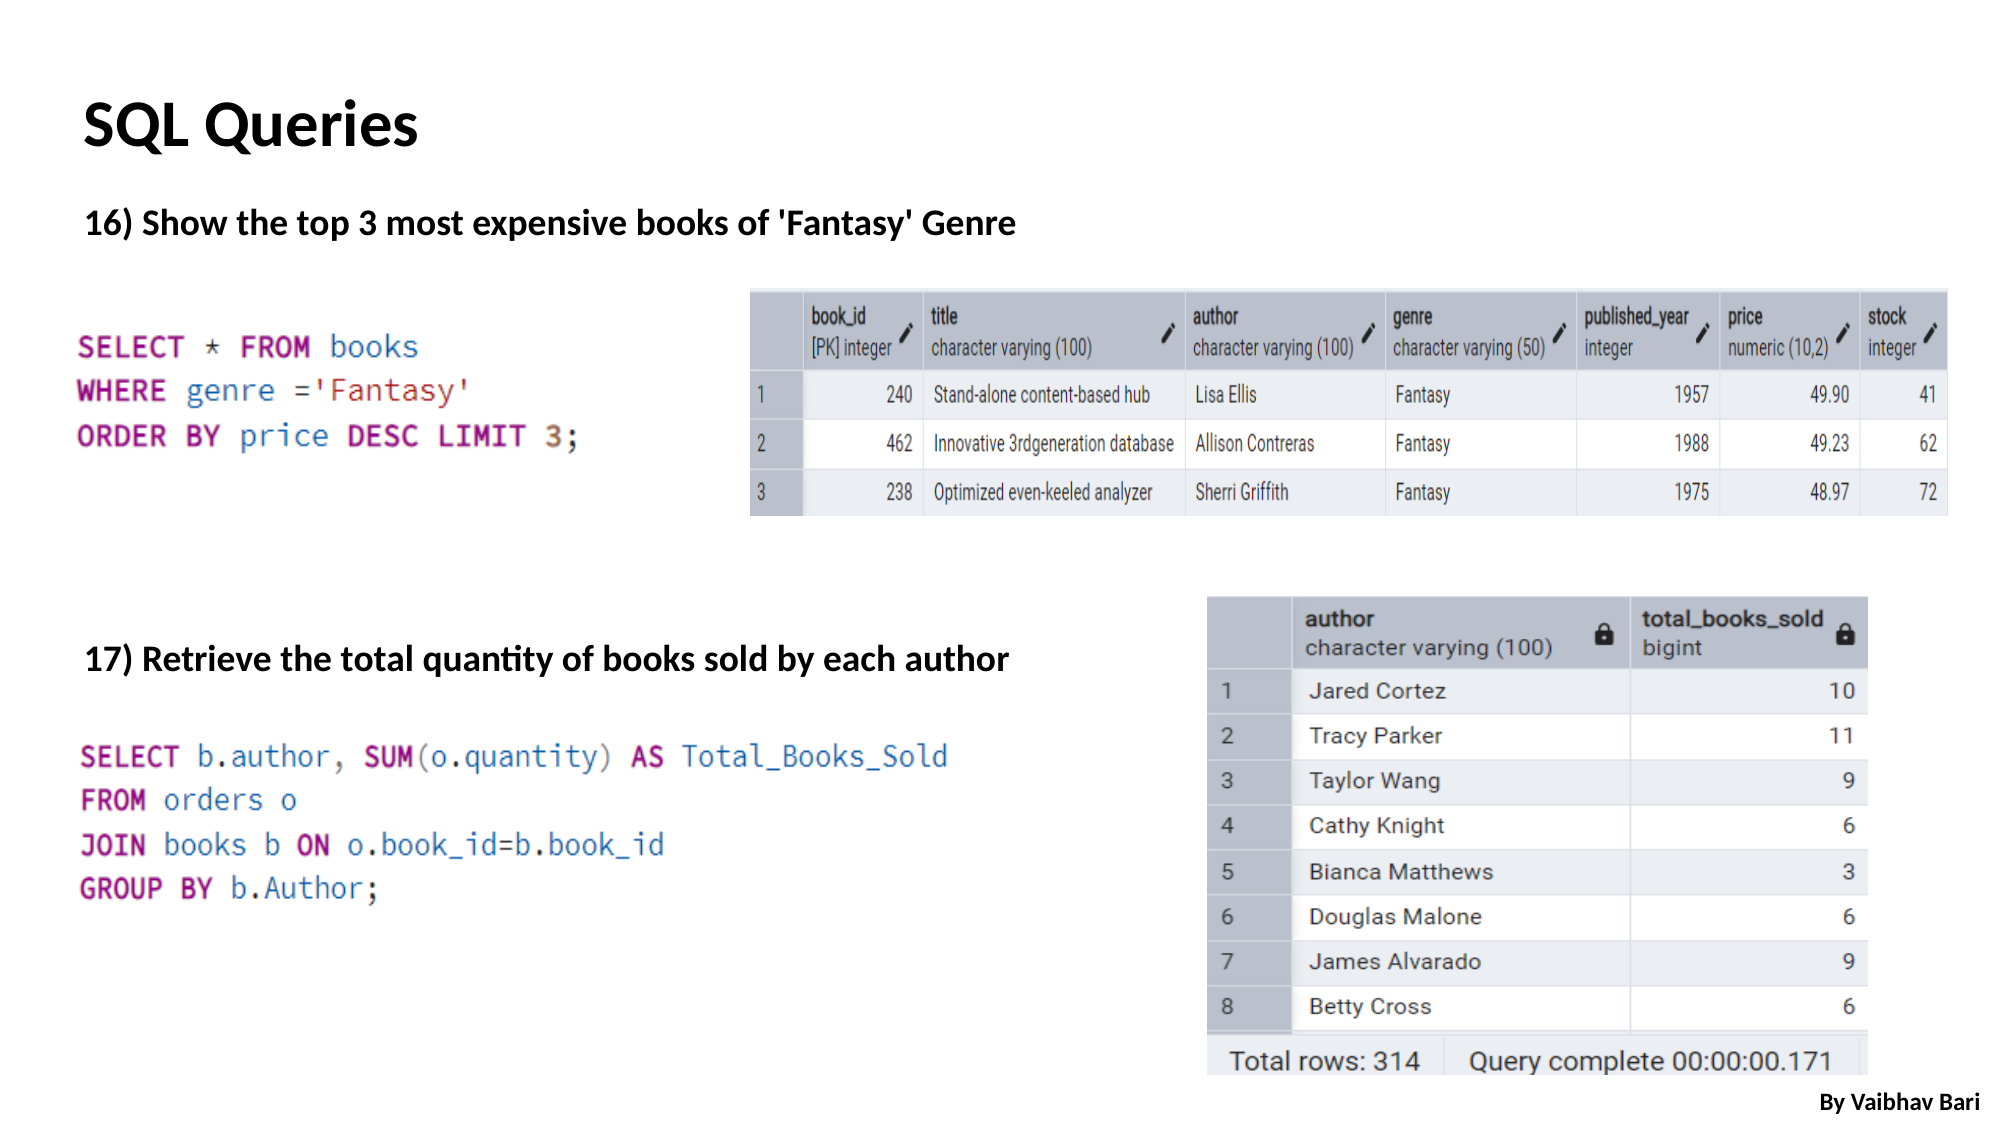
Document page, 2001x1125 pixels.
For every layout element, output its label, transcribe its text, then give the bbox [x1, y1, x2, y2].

text_box 16) Show the top 3 most expensive books of 'Fantasy' Genre [69, 190, 1208, 251]
picture [1207, 596, 1868, 1075]
text_box 17) Retrieve the total quantity of books sold by each author [69, 626, 1069, 687]
text_box By Vaibhav Bari [1804, 1078, 2000, 1123]
picture [69, 305, 695, 499]
text_box SQL Queries [69, 72, 472, 167]
picture [69, 713, 1028, 935]
picture [749, 288, 1948, 516]
